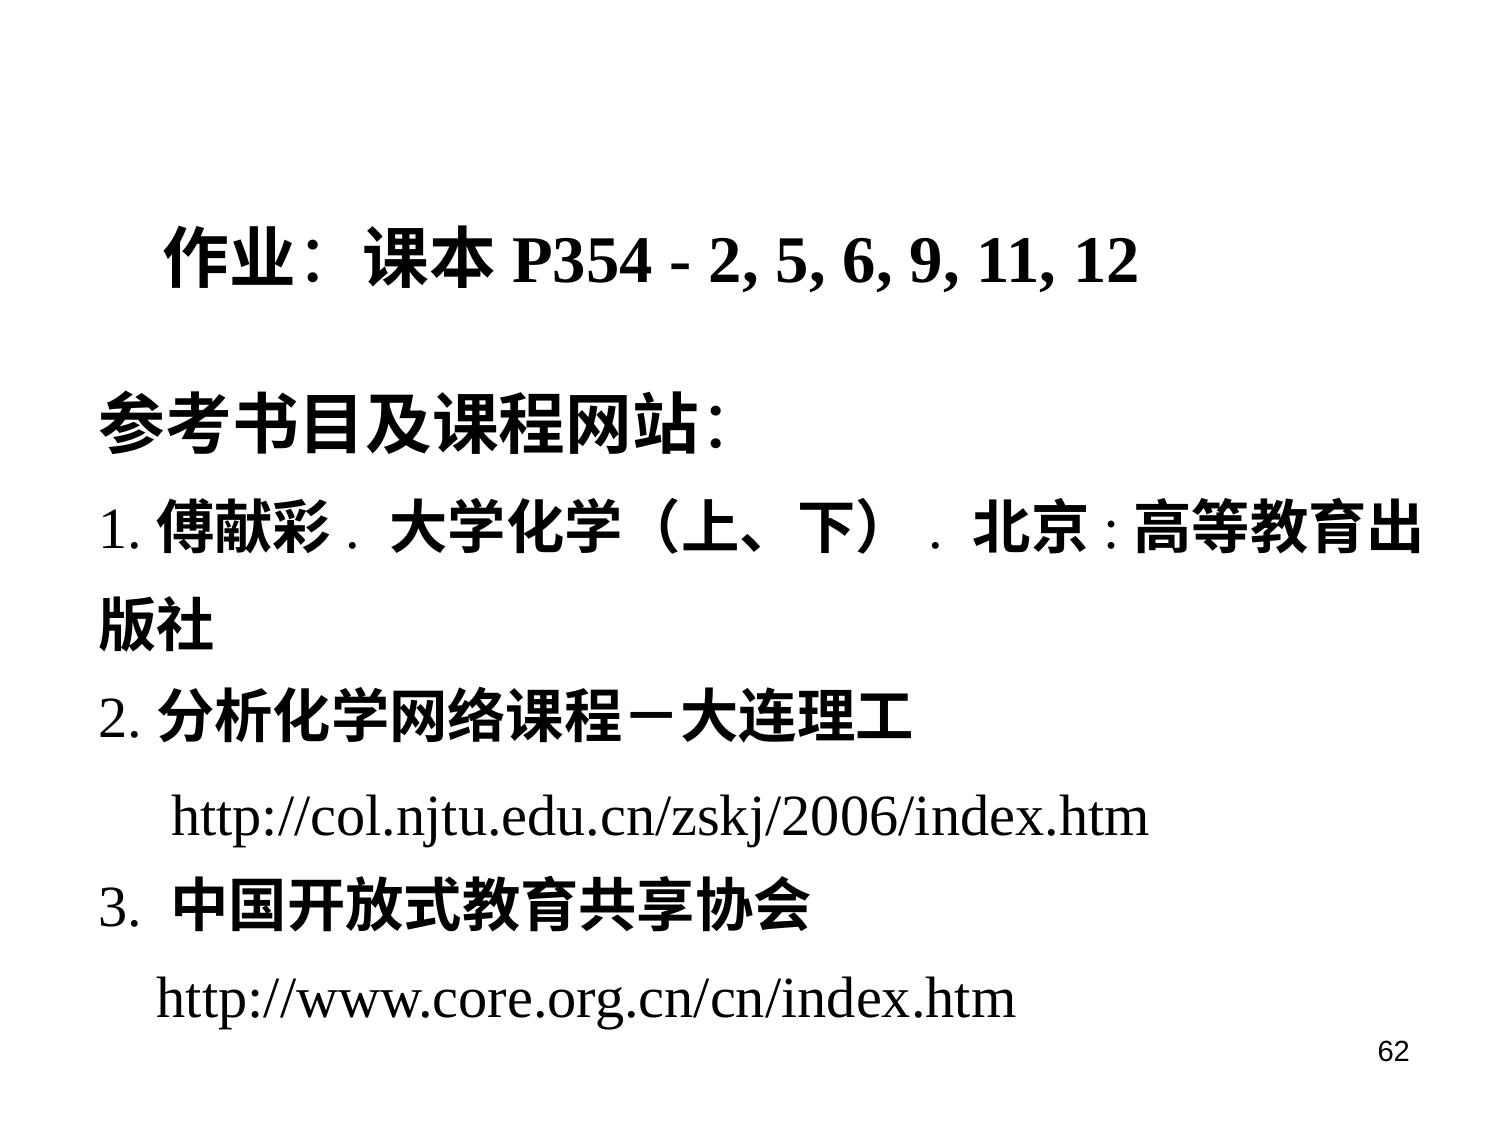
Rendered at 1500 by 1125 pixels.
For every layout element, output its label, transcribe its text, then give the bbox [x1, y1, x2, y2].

text_box [1074, 1037, 1425, 1103]
text_box 作业：课本P354 - 2, 5, 6, 9, 11, 12 [147, 208, 1246, 304]
text_box 参考书目及课程网站： 1.傅献彩. 大学化学（上、下）. 北京:高等教育出版社 2.分析化学网络课程－大连理工 http://col.njtu.edu.cn/zskj/2006/index.htm 3. 中国开放式教育共享协会 http://www.core.org.cn/cn/index.htm [83, 374, 1478, 1037]
